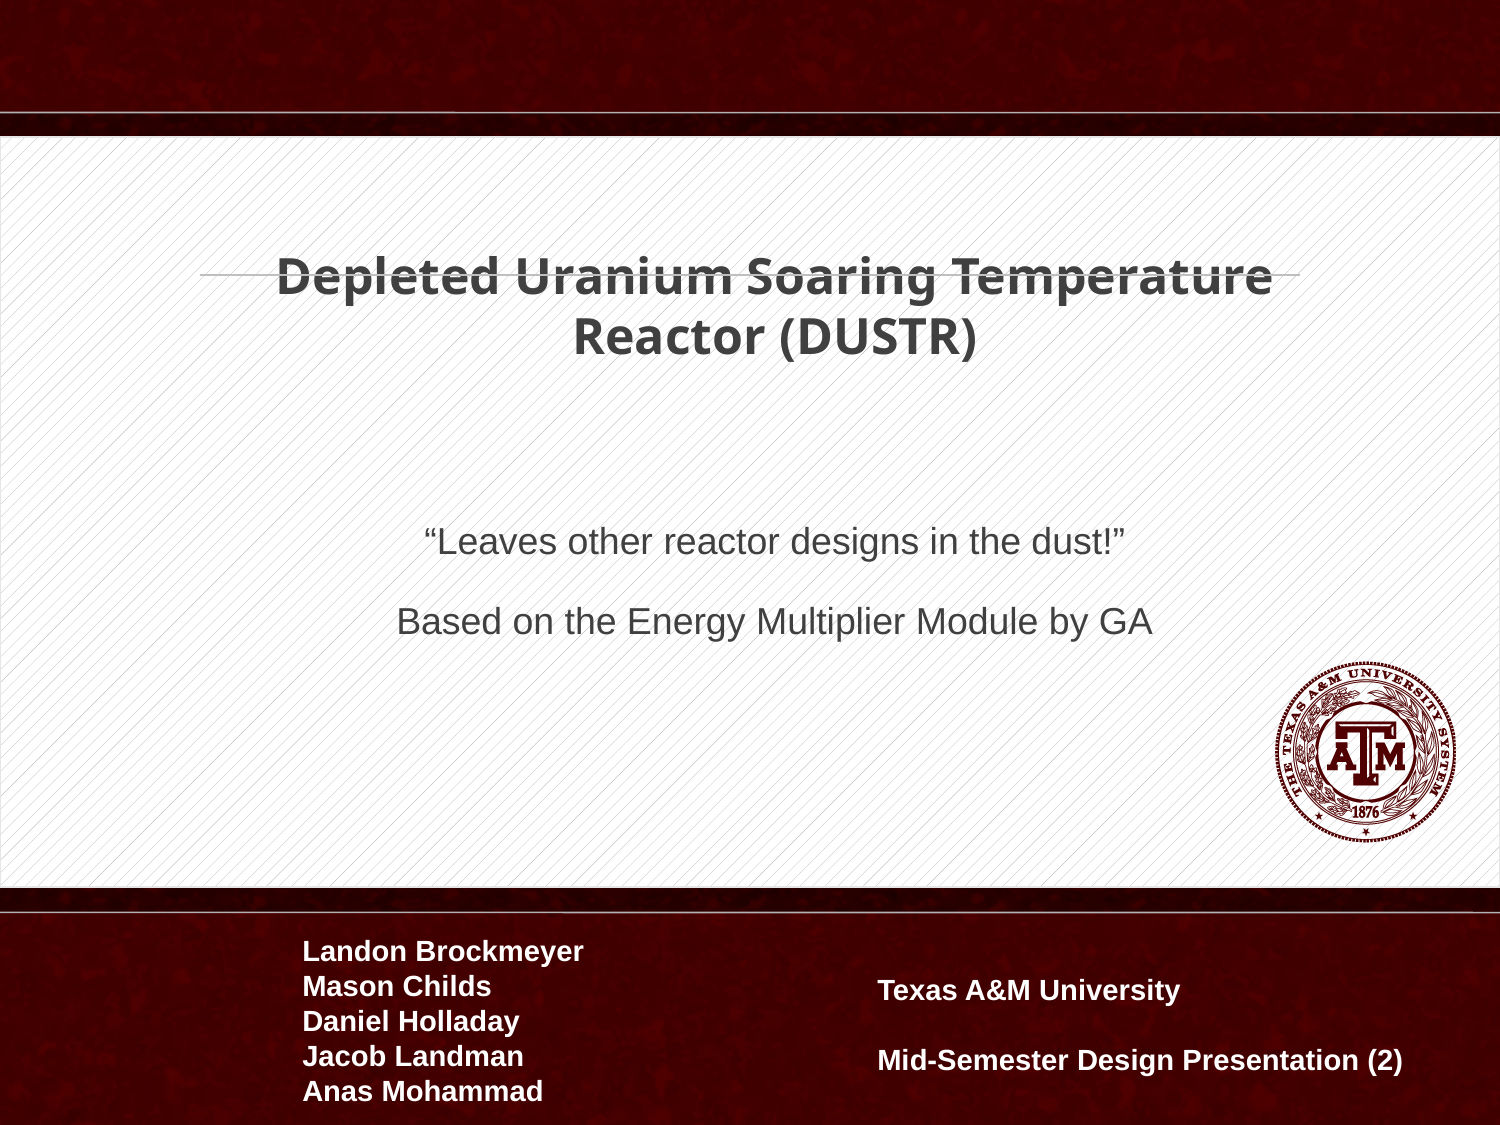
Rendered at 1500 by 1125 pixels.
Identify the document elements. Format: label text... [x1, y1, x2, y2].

text_box Landon Brockmeyer Mason Childs Daniel Holladay Jacob Landman Anas Mohammad [287, 924, 850, 1125]
text_box Depleted Uranium Soaring Temperature Reactor (DUSTR) [187, 237, 1363, 486]
text_box Texas A&M University Mid-Semester Design Presentation (2) [862, 963, 1425, 1084]
text_box “Leaves other reactor designs in the dust!” Based on the Energy Multiplier Module by GA [362, 487, 1188, 650]
picture [1274, 661, 1457, 843]
